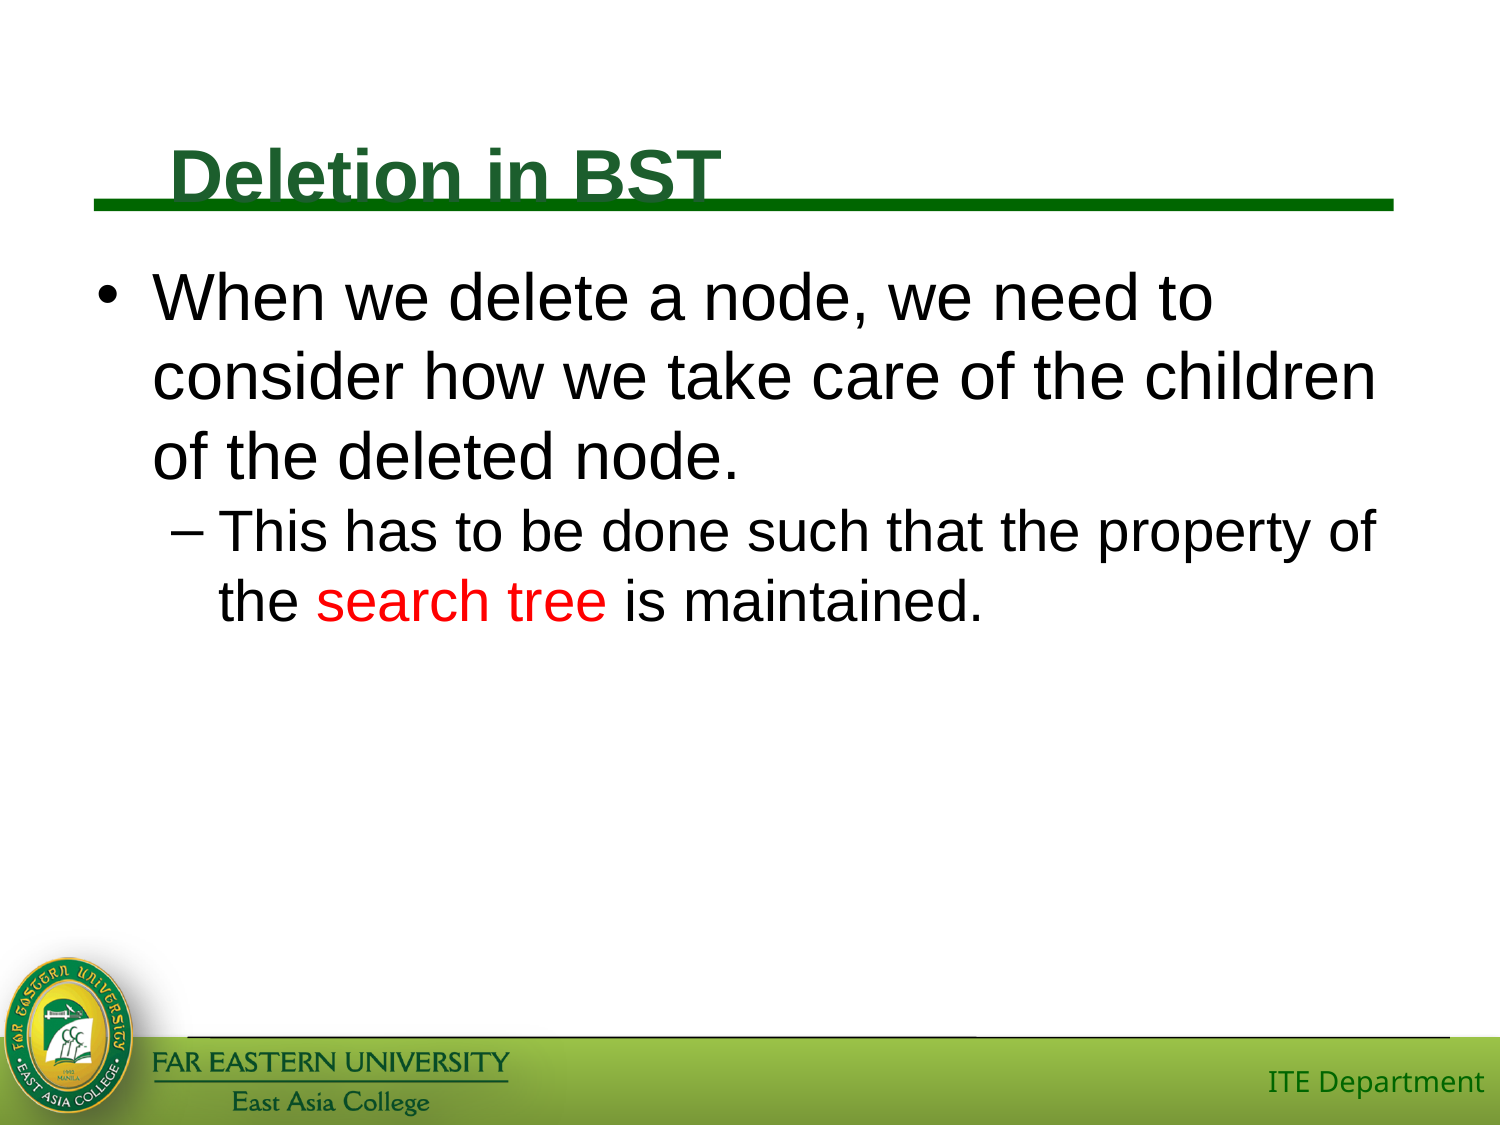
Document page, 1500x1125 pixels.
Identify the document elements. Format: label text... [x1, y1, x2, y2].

picture [148, 1046, 512, 1117]
picture [0, 953, 138, 1117]
text_box When we delete a node, we need to consider how we take care of the children of the deleted node. This has to be done such that the property of the search tree is maintained. [81, 246, 1432, 989]
text_box Deletion in BST [74, 112, 1425, 233]
